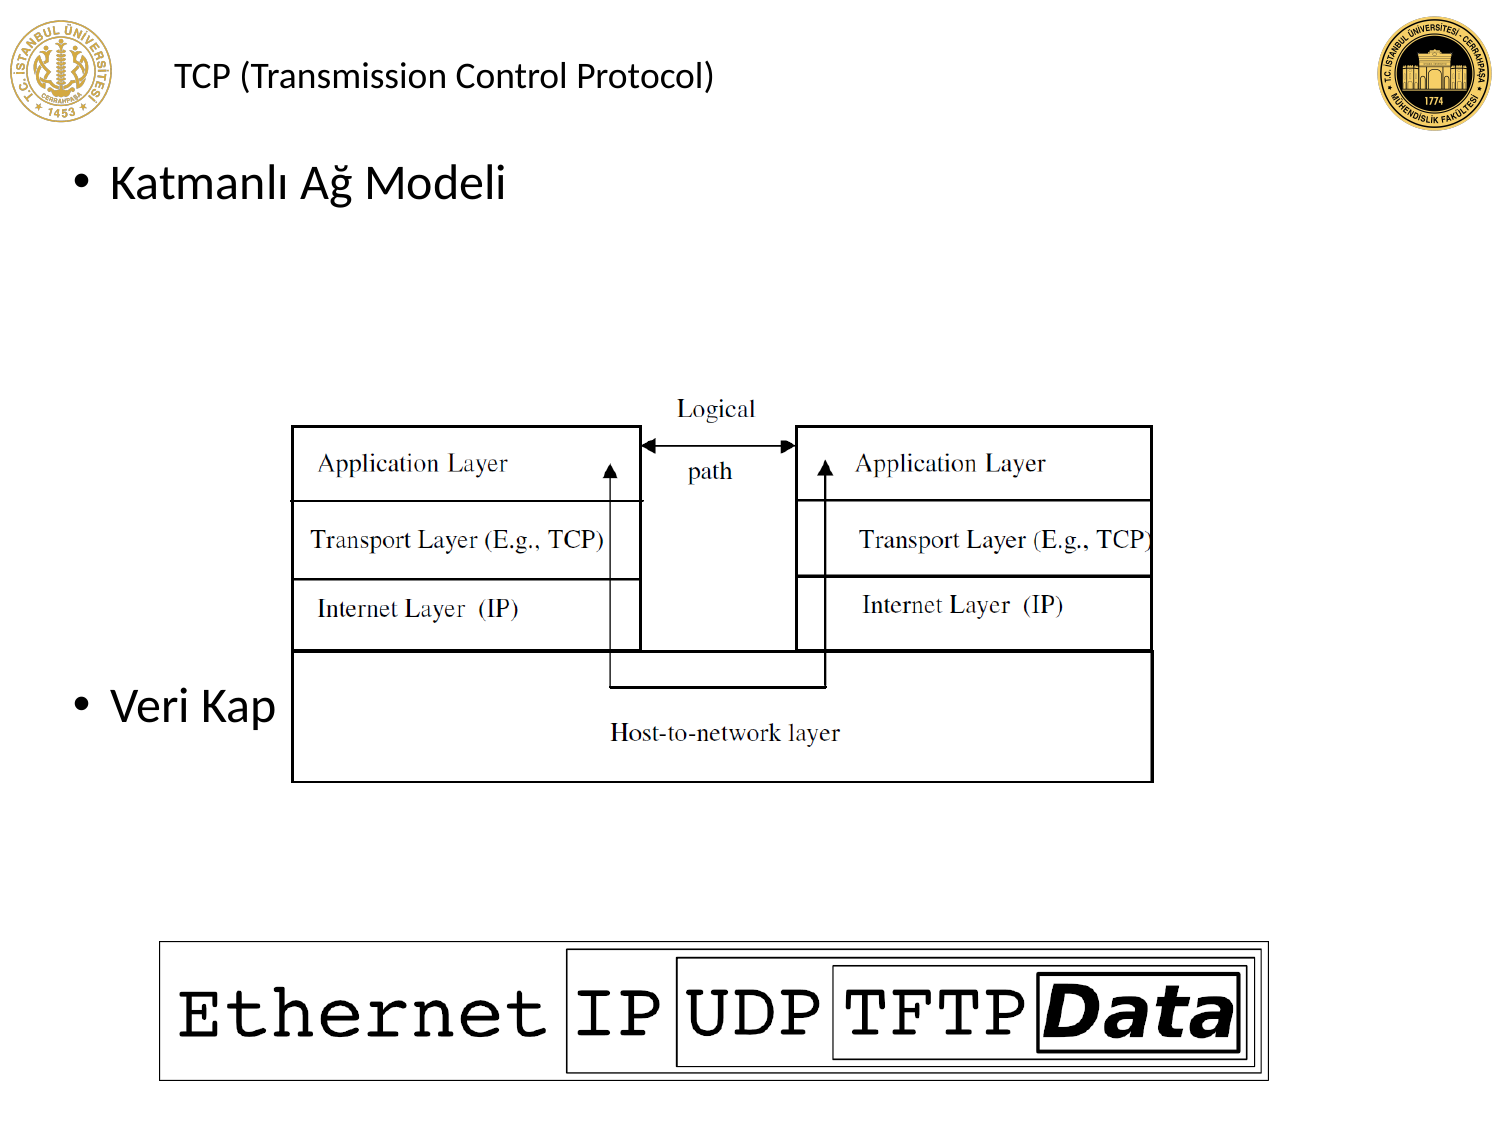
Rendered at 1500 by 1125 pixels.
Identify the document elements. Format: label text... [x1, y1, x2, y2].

picture [159, 941, 1269, 1082]
text_box TCP (Transmission Control Protocol) [159, 43, 910, 104]
list Katmanlı Ağ Modeli Veri Kapsulleme Örneği [57, 148, 1454, 1028]
picture [277, 380, 1181, 806]
